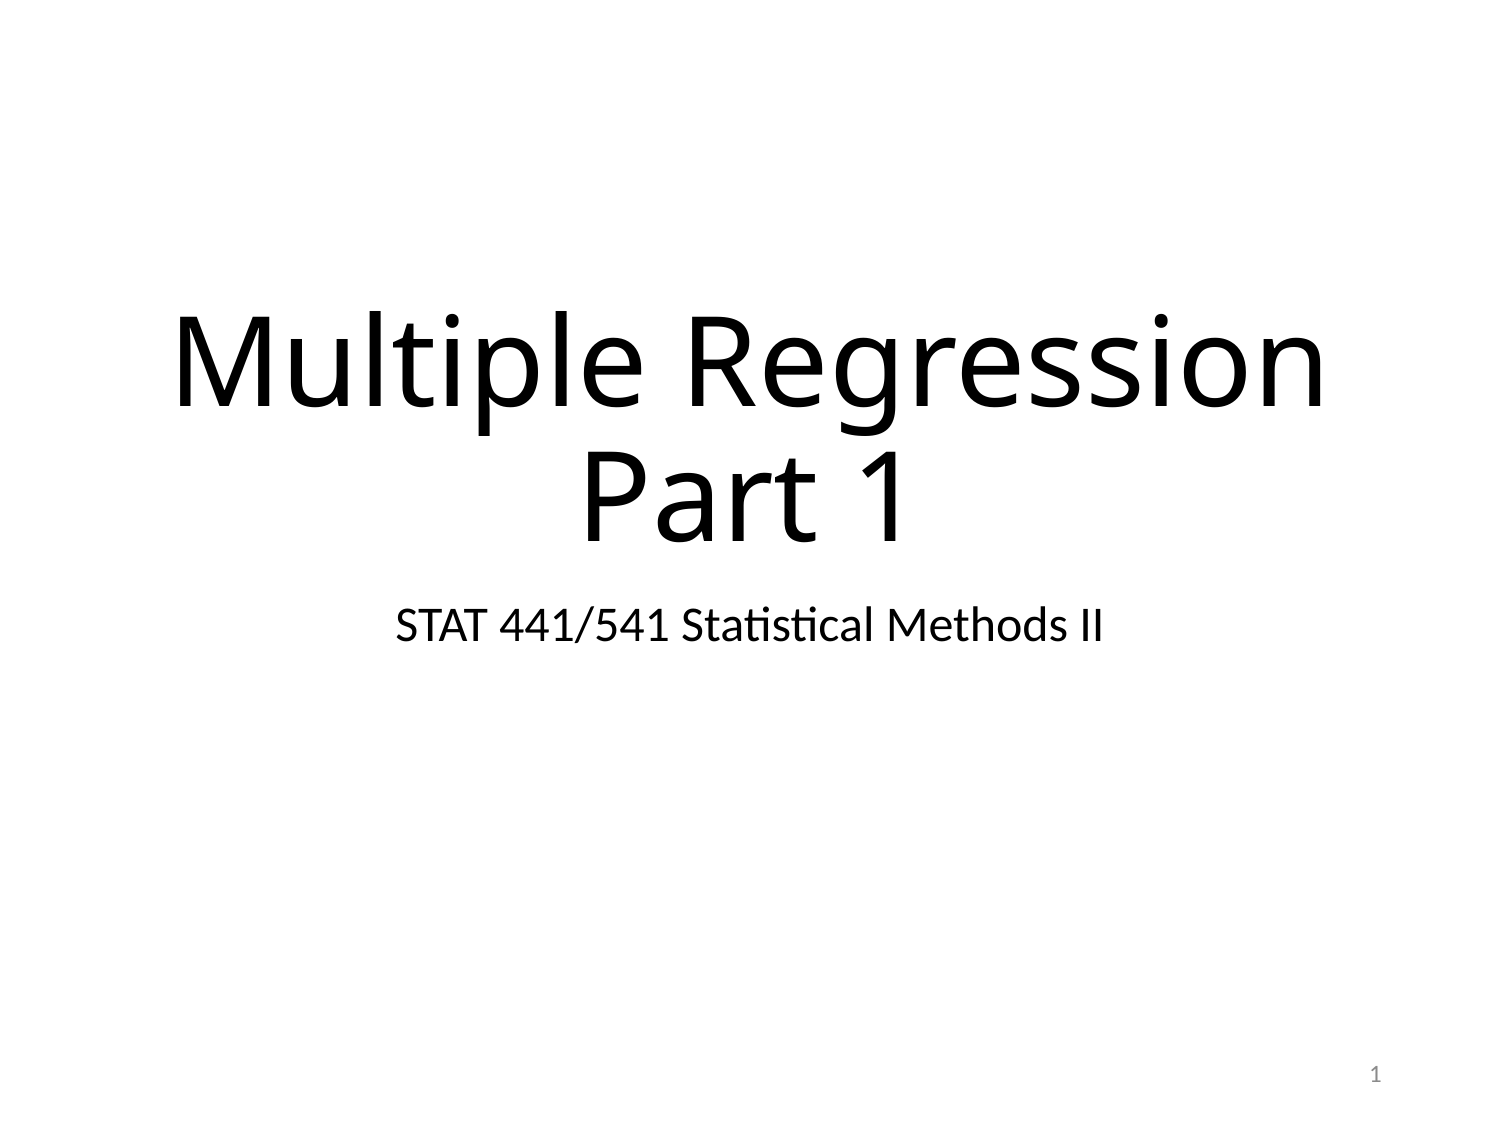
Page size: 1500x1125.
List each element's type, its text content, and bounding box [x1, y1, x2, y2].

subtitle STAT 441/541 Statistical Methods II [187, 590, 1313, 863]
title Multiple Regression Part 1 [112, 98, 1388, 576]
slide_number 1 [1059, 1042, 1397, 1103]
